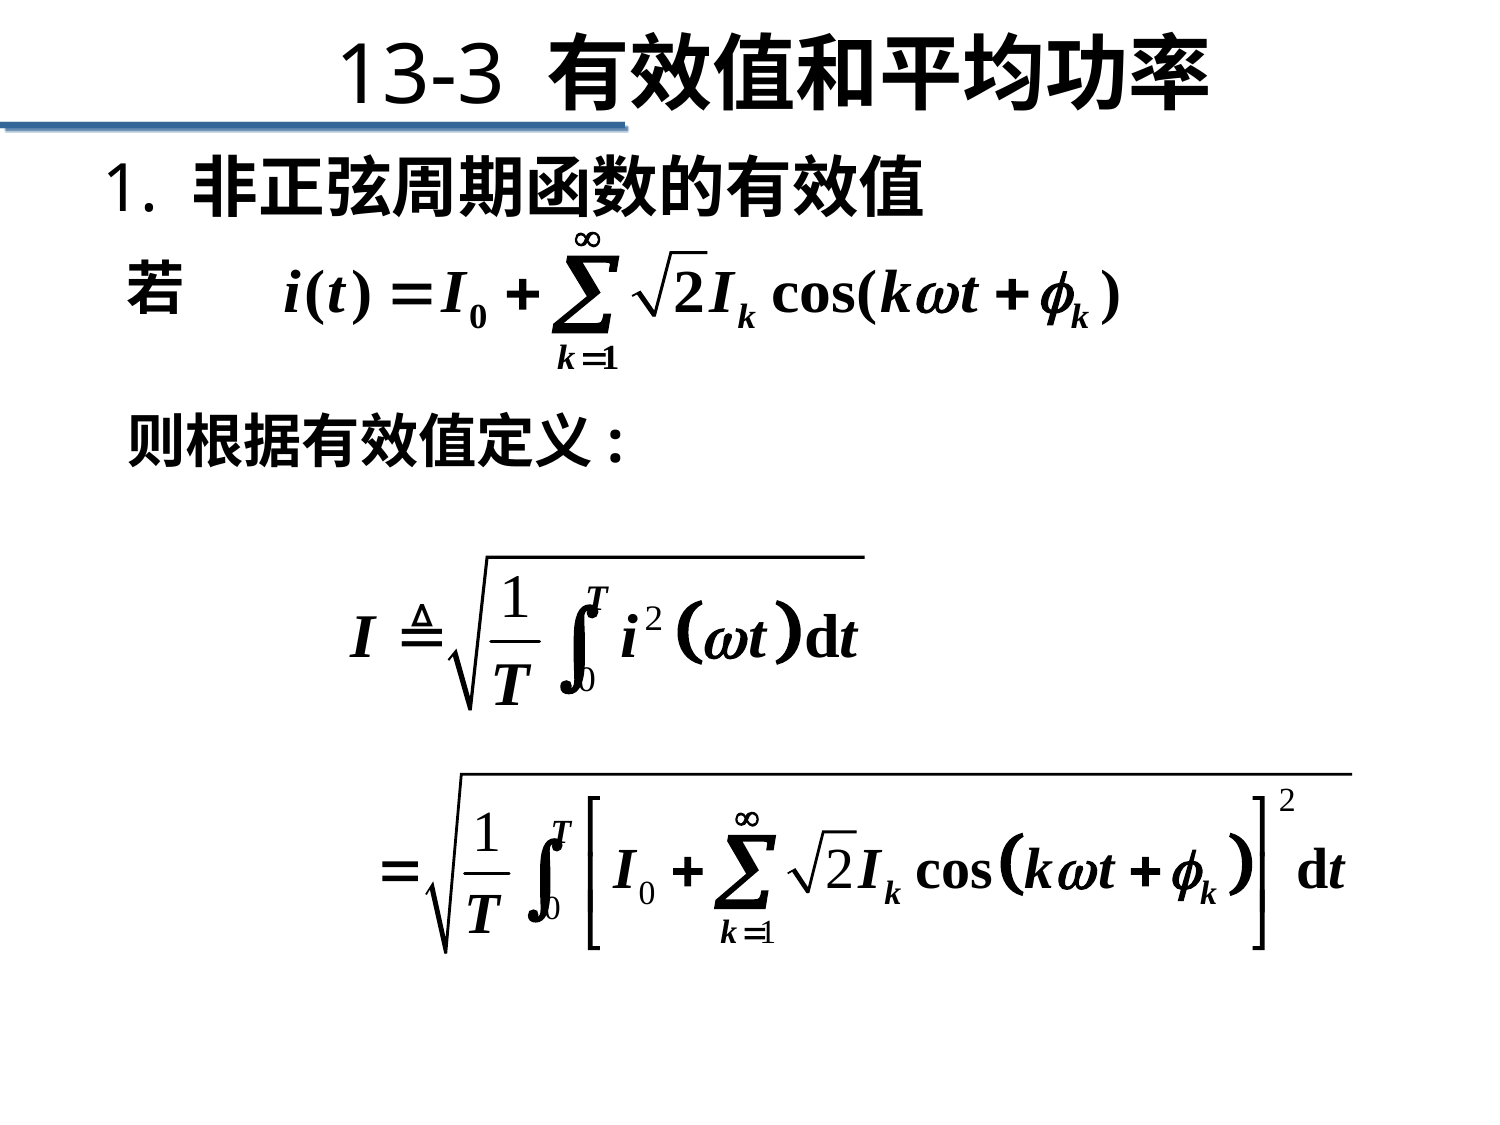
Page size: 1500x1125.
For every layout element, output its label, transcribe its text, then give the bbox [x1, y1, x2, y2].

text_box 则根据有效值定义: [112, 397, 613, 482]
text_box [273, 210, 1132, 384]
text_box 13-3 有效值和平均功率 [76, 12, 1471, 128]
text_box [368, 762, 1363, 967]
text_box 若 [112, 243, 209, 329]
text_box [337, 543, 875, 722]
text_box 1. 非正弦周期函数的有效值 [87, 137, 1057, 233]
